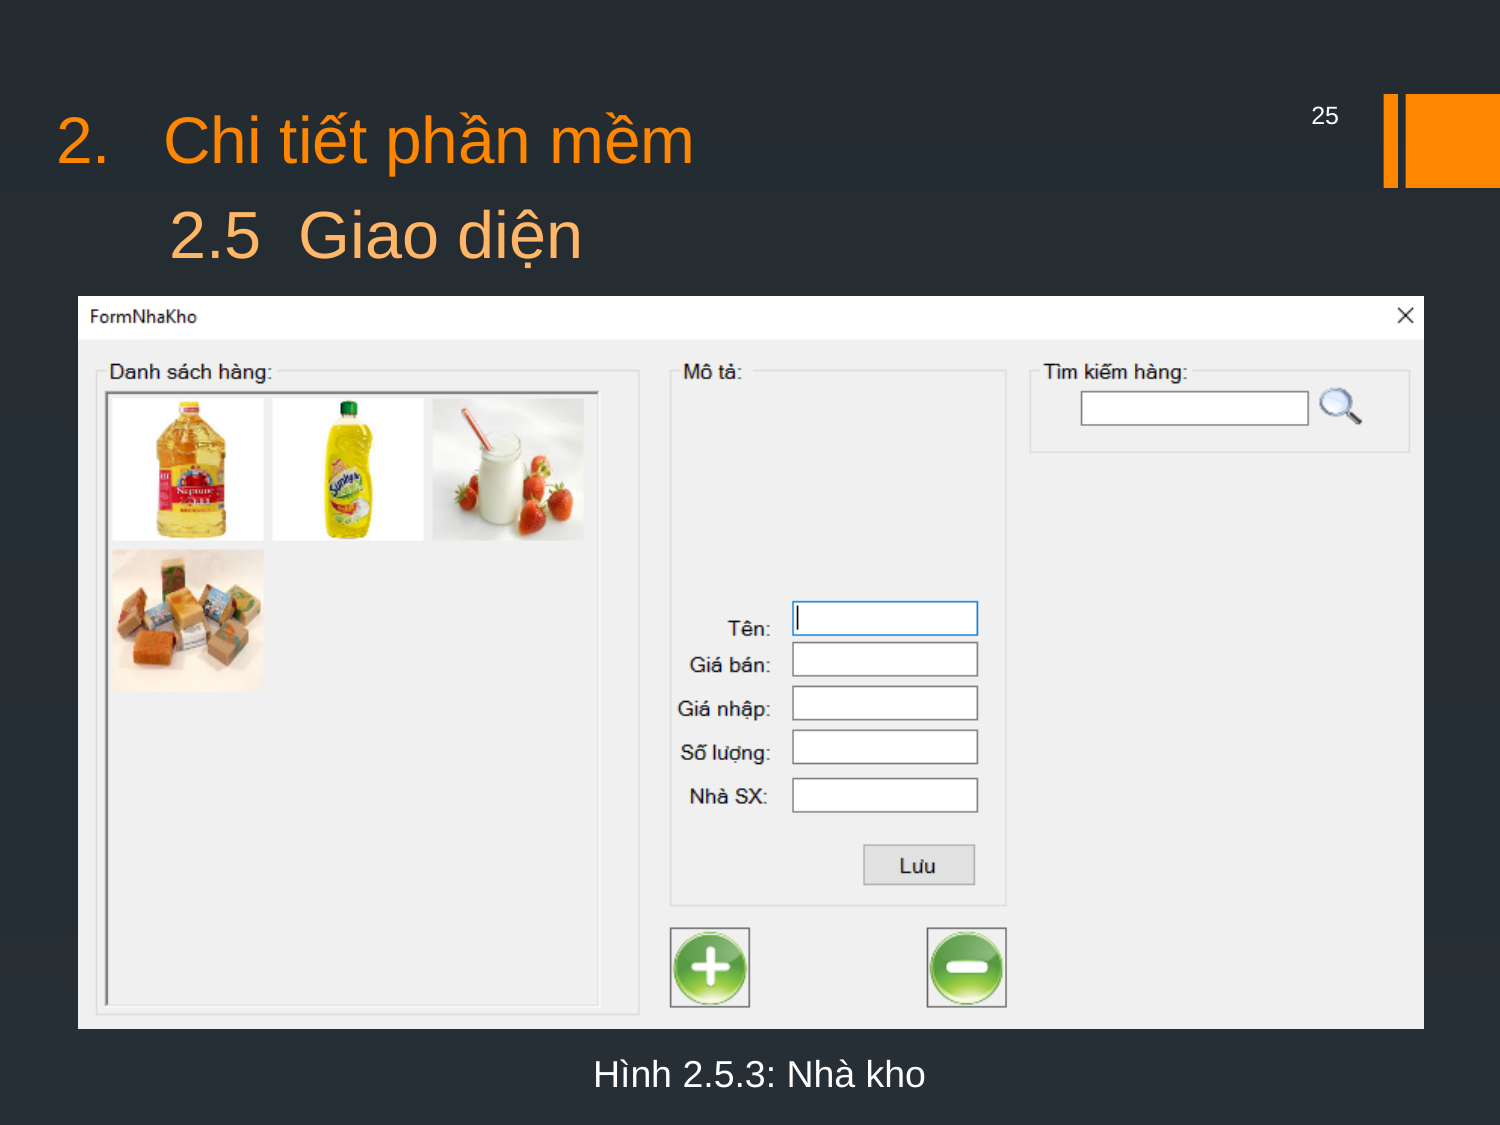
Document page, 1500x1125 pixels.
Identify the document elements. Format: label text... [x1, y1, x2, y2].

text_box Chi tiết phần mềm [41, 89, 1388, 185]
title 2.5 Giao diện [154, 185, 1355, 280]
text_box Hình 2.5.3: Nhà kho [578, 1043, 942, 1103]
picture [77, 296, 1424, 1030]
